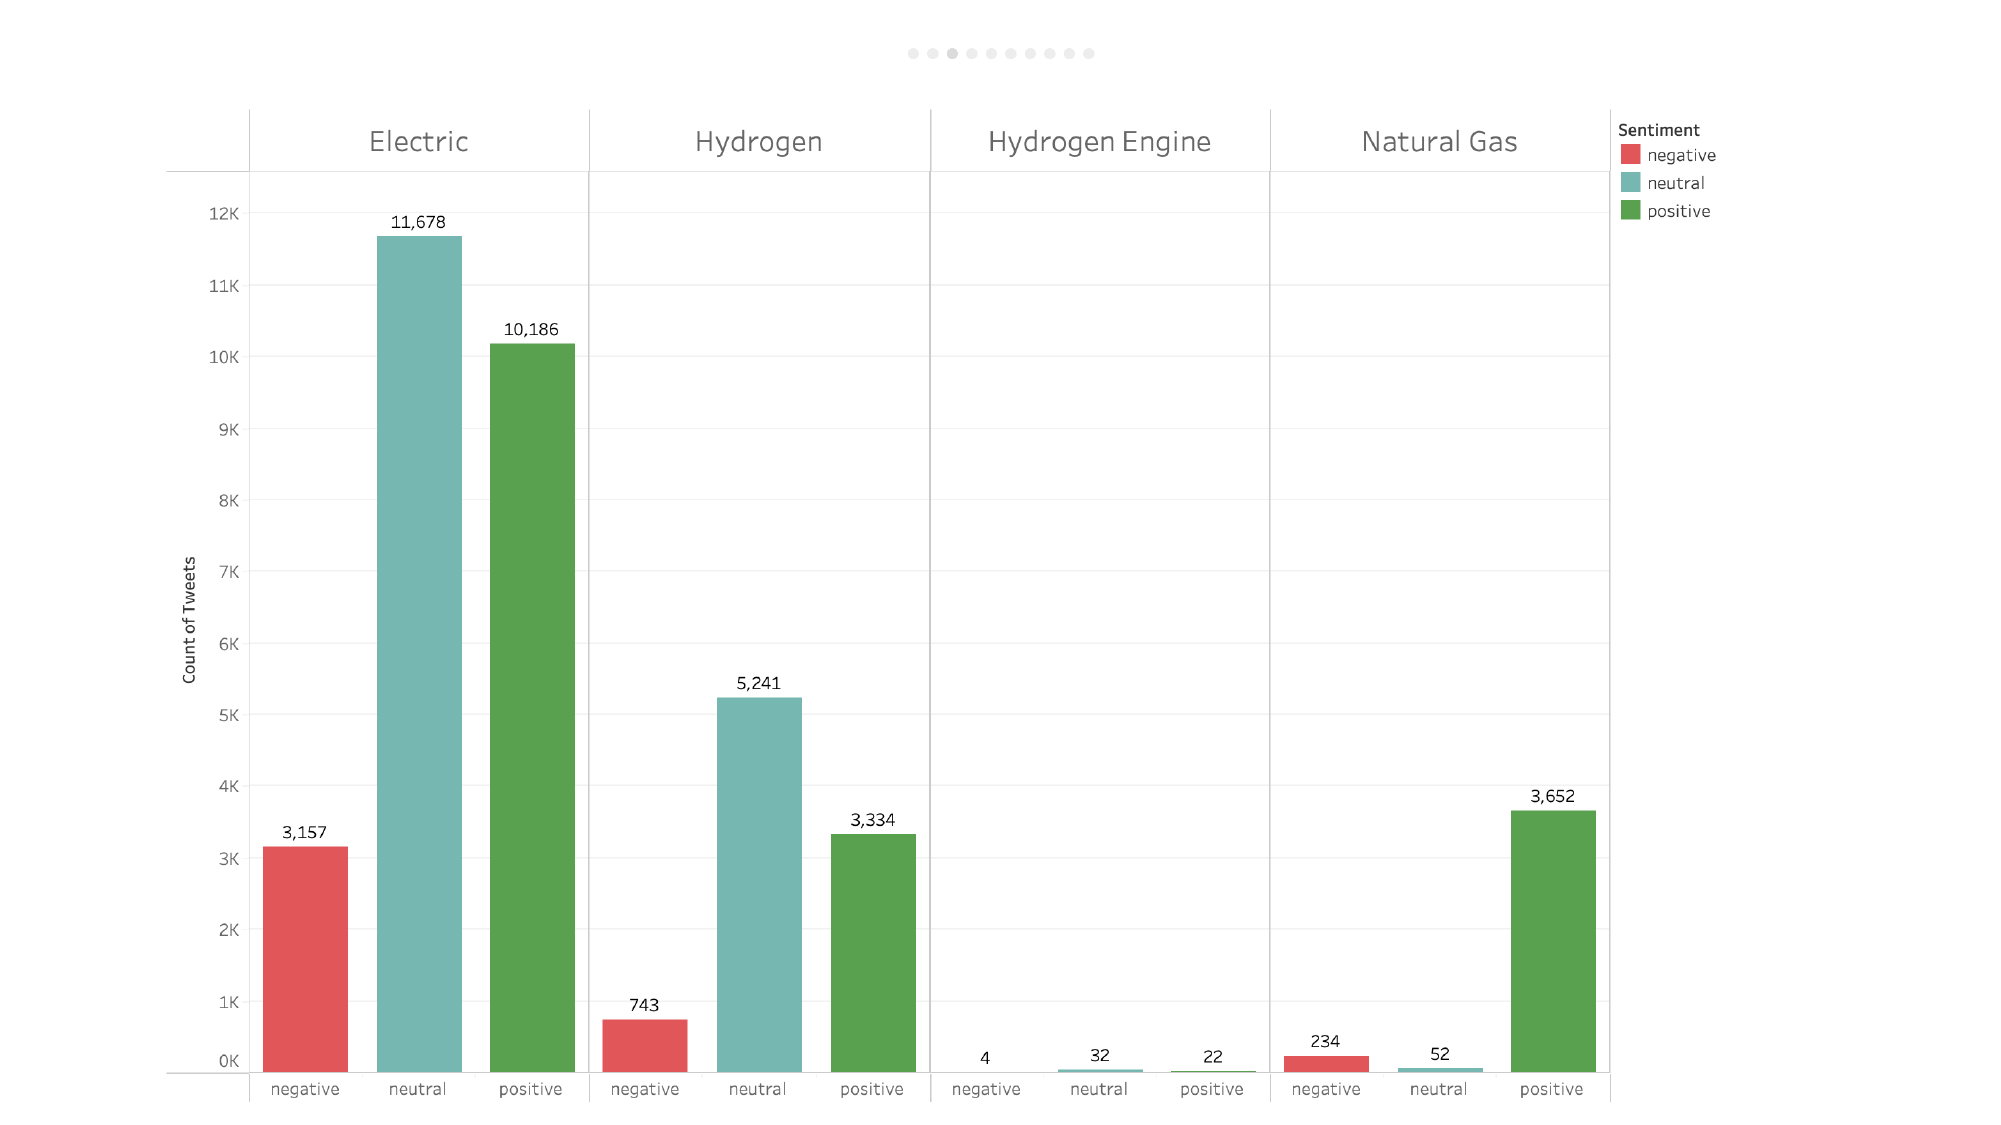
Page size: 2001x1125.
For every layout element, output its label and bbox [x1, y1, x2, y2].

picture [144, 0, 1856, 1125]
